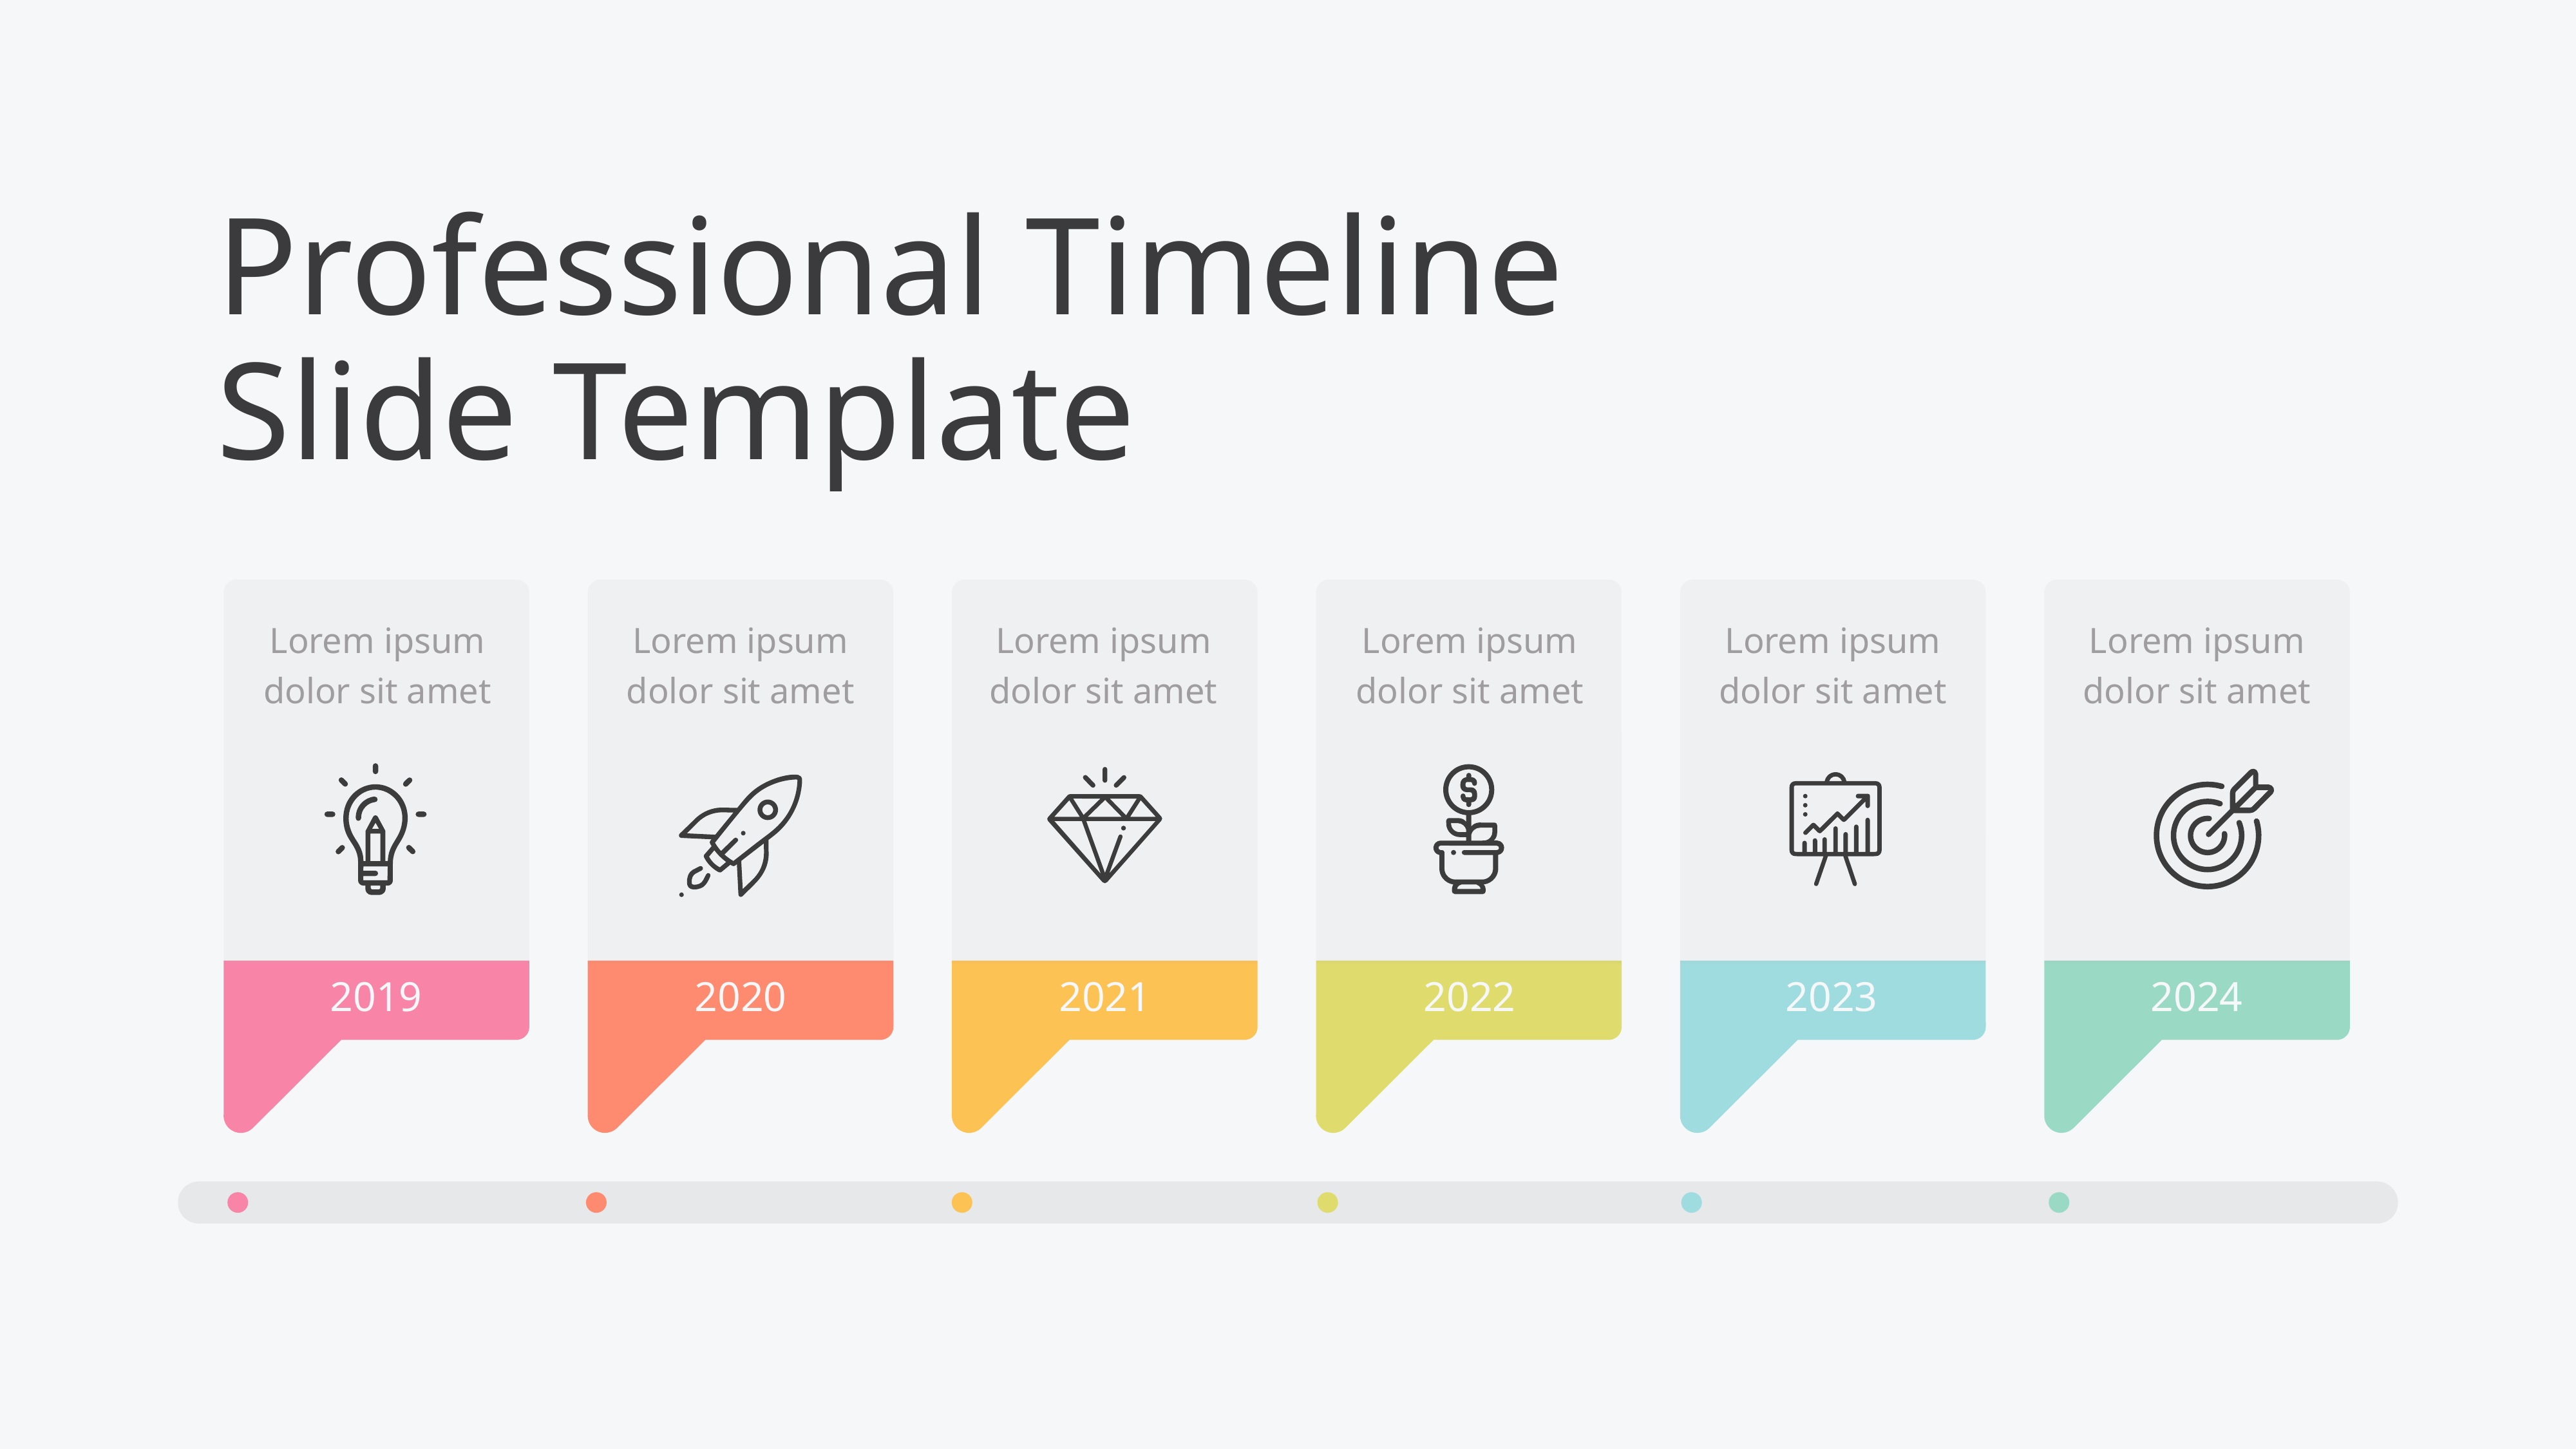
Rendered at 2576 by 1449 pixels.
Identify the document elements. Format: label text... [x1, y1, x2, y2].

text_box [951, 1192, 972, 1213]
text_box Lorem ipsum dolor sit amet [1699, 604, 1967, 716]
text_box [2154, 781, 2262, 890]
text_box [679, 774, 802, 897]
text_box [338, 777, 348, 787]
text_box [1047, 794, 1162, 884]
text_box [406, 844, 416, 855]
text_box [1316, 579, 1622, 964]
text_box [336, 845, 345, 855]
text_box [585, 1192, 607, 1213]
text_box Lorem ipsum dolor sit amet [969, 604, 1238, 716]
text_box [1789, 772, 1882, 886]
text_box [1433, 764, 1504, 895]
text_box [952, 964, 1258, 1133]
text_box [324, 811, 336, 817]
text_box [1681, 1192, 1702, 1213]
text_box Lorem ipsum dolor sit amet [606, 604, 875, 716]
text_box 2021 [956, 971, 1255, 1026]
text_box [1103, 766, 1108, 783]
text_box [343, 784, 408, 895]
text_box 2019 [227, 971, 526, 1026]
text_box [1113, 775, 1127, 788]
text_box [2049, 1192, 2070, 1213]
text_box [1680, 579, 1986, 964]
text_box [1317, 1192, 1338, 1213]
text_box Lorem ipsum dolor sit amet [1336, 604, 1604, 716]
text_box [1680, 964, 1986, 1133]
text_box [372, 763, 379, 775]
text_box [402, 777, 413, 787]
text_box 2023 [1682, 971, 1981, 1026]
text_box [587, 579, 894, 964]
text_box [223, 964, 529, 1133]
text_box 2022 [1320, 971, 1620, 1026]
text_box 2020 [591, 971, 891, 1026]
text_box [223, 579, 529, 964]
text_box [2044, 964, 2350, 1133]
text_box [178, 1181, 2398, 1224]
text_box [227, 1192, 249, 1213]
text_box [1083, 775, 1095, 788]
text_box 2024 [2047, 971, 2347, 1026]
text_box [415, 811, 427, 817]
text_box [952, 579, 1258, 964]
text_box [2206, 768, 2275, 837]
text_box [2044, 579, 2350, 964]
text_box [1316, 964, 1622, 1133]
text_box Lorem ipsum dolor sit amet [243, 604, 512, 716]
text_box [587, 964, 894, 1133]
text_box Professional Timeline Slide Template [211, 193, 1885, 494]
text_box Lorem ipsum dolor sit amet [2063, 604, 2331, 716]
